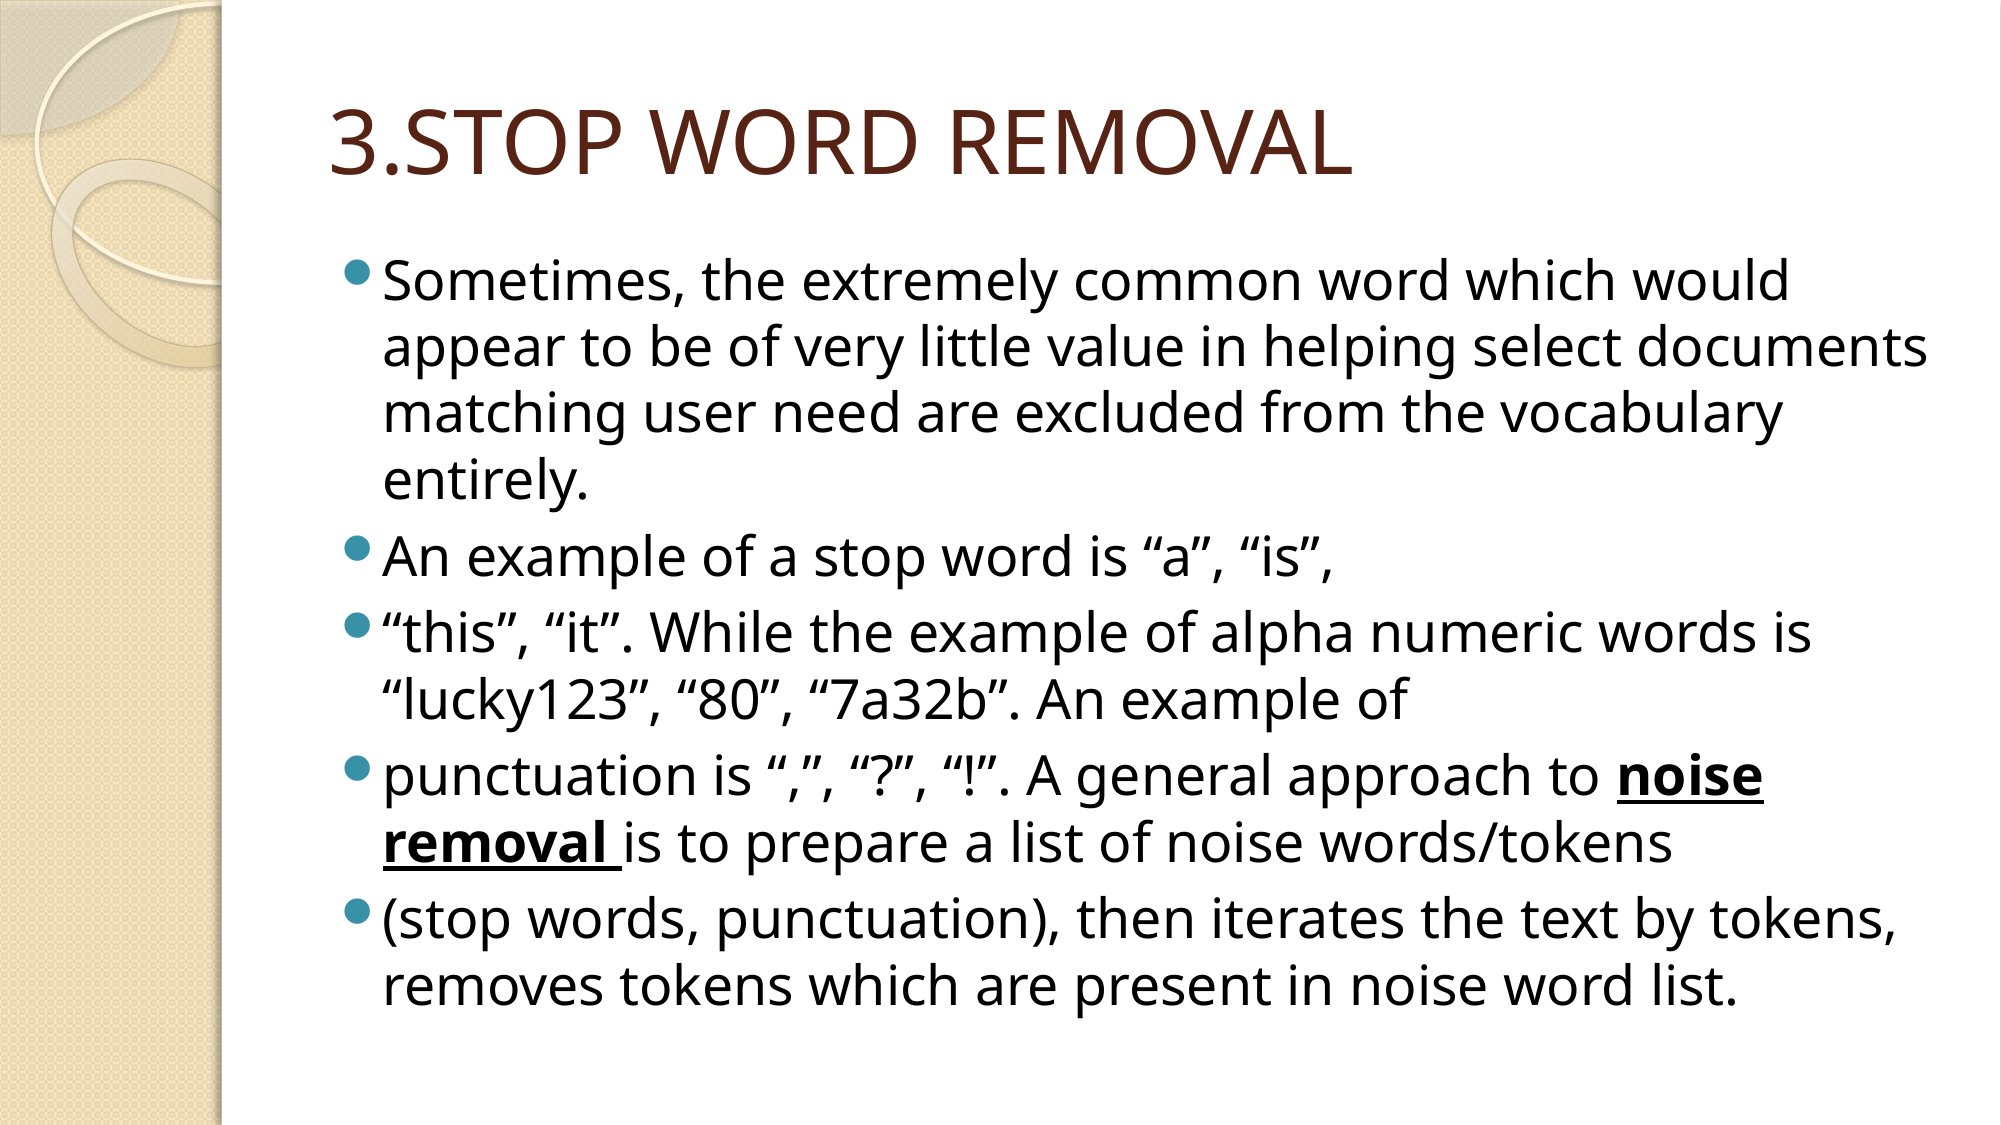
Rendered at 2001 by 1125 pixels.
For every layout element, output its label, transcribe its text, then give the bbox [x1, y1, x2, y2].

list Sometimes, the extremely common word which would appear to be of very little value in helping select documents matching user need are excluded from the vocabulary entirely. An example of a stop word is “a”, “is”, “this”, “it”. While the example of alpha numeric words is “lucky123”, “80”, “7a32b”. An example of punctuation is “,”, “?”, “!”. A general approach to noise removal is to prepare a list of noise words/tokens (stop words, punctuation), then iterates the text by tokens, removes tokens which are present in noise word list. [313, 237, 1954, 1025]
title 3.STOP WORD REMOVAL [313, 45, 1954, 233]
